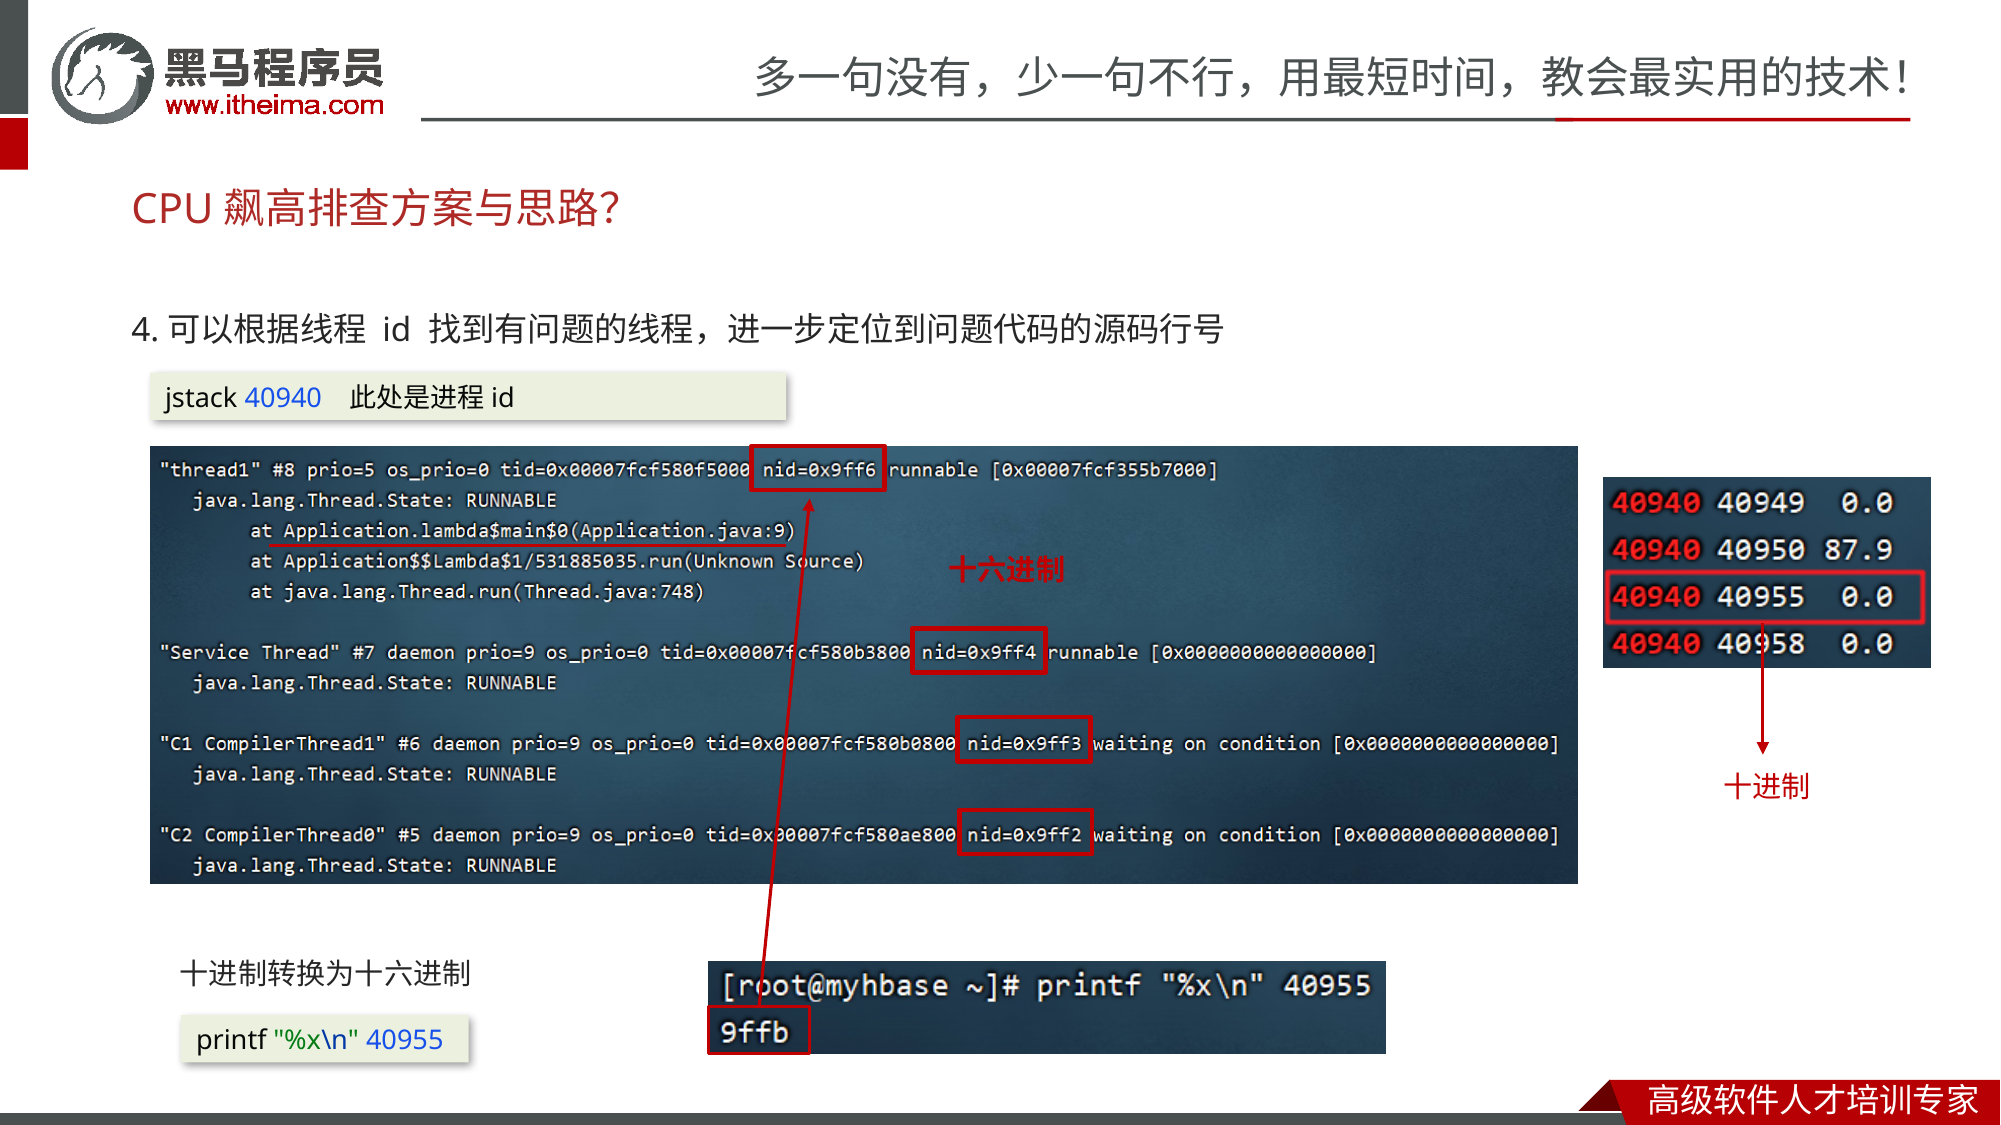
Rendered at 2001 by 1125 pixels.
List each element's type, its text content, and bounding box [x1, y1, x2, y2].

text_box 4.可以根据线程 id 找到有问题的线程，进一步定位到问题代码的源码行号 [116, 280, 1872, 366]
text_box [758, 498, 810, 1007]
picture [149, 445, 1578, 884]
picture [50, 26, 384, 125]
text_box jstack 40940 此处是进程id [150, 372, 787, 420]
picture [708, 961, 1386, 1055]
picture [1603, 476, 1931, 668]
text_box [164, 930, 636, 1063]
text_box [1708, 622, 1842, 829]
title CPU飙高排查方案与思路？ [116, 164, 1872, 250]
